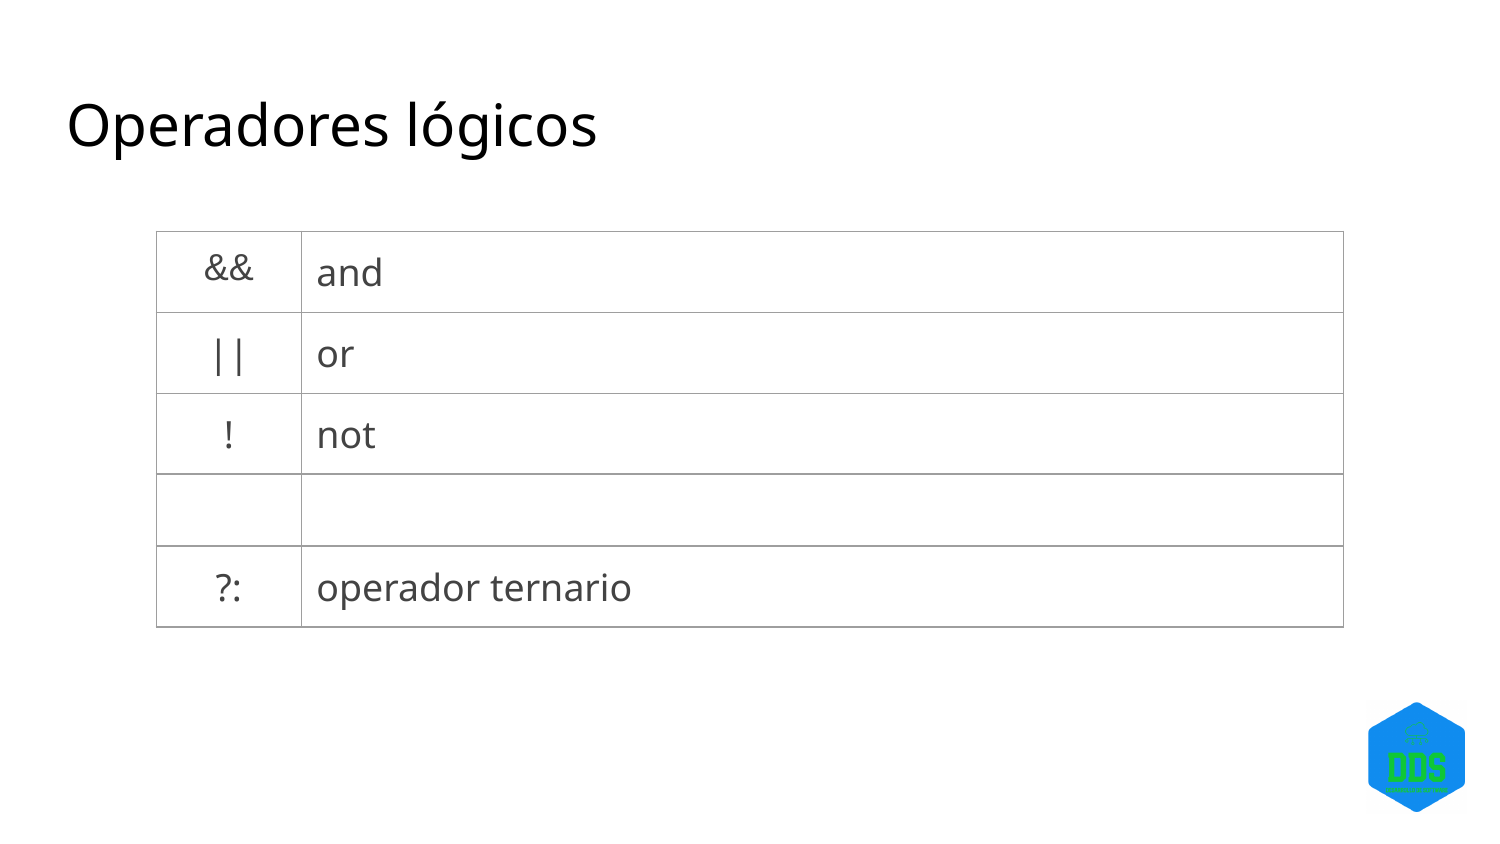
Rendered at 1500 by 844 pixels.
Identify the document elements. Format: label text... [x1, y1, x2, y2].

table_header && [157, 232, 301, 312]
table_cell or [302, 313, 1343, 393]
table_cell ?: [157, 547, 301, 626]
table_cell || [157, 313, 301, 393]
table_header and [302, 232, 1343, 312]
table_cell ! [157, 394, 301, 473]
table_cell operador ternario [302, 547, 1343, 626]
table_cell not [302, 394, 1343, 473]
title Operadores lógicos [51, 72, 1449, 167]
picture [1366, 699, 1467, 814]
table_cell [157, 475, 301, 545]
table_cell [302, 475, 1343, 545]
